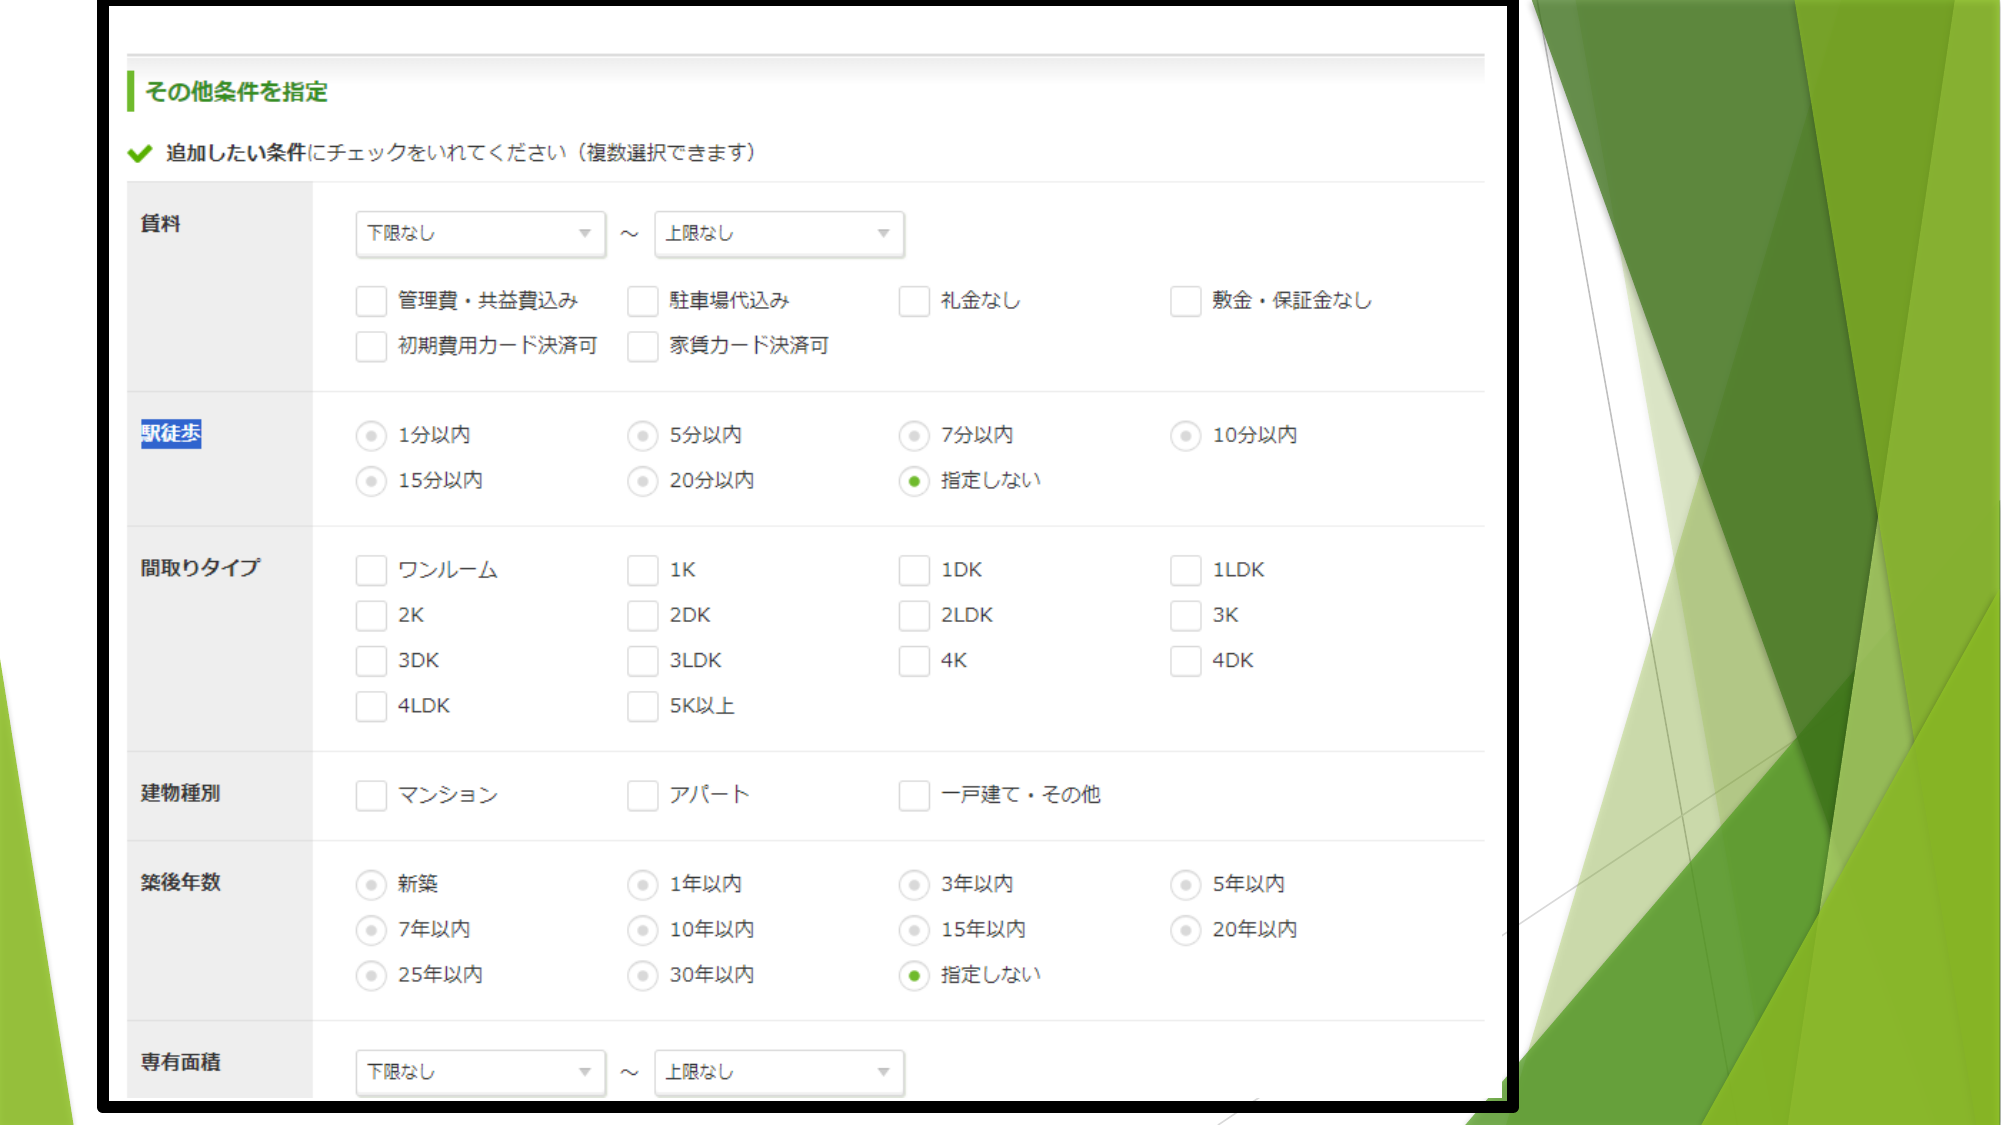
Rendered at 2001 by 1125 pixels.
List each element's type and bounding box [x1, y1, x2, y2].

text_box [101, 0, 1515, 1108]
picture [113, 17, 1502, 1098]
